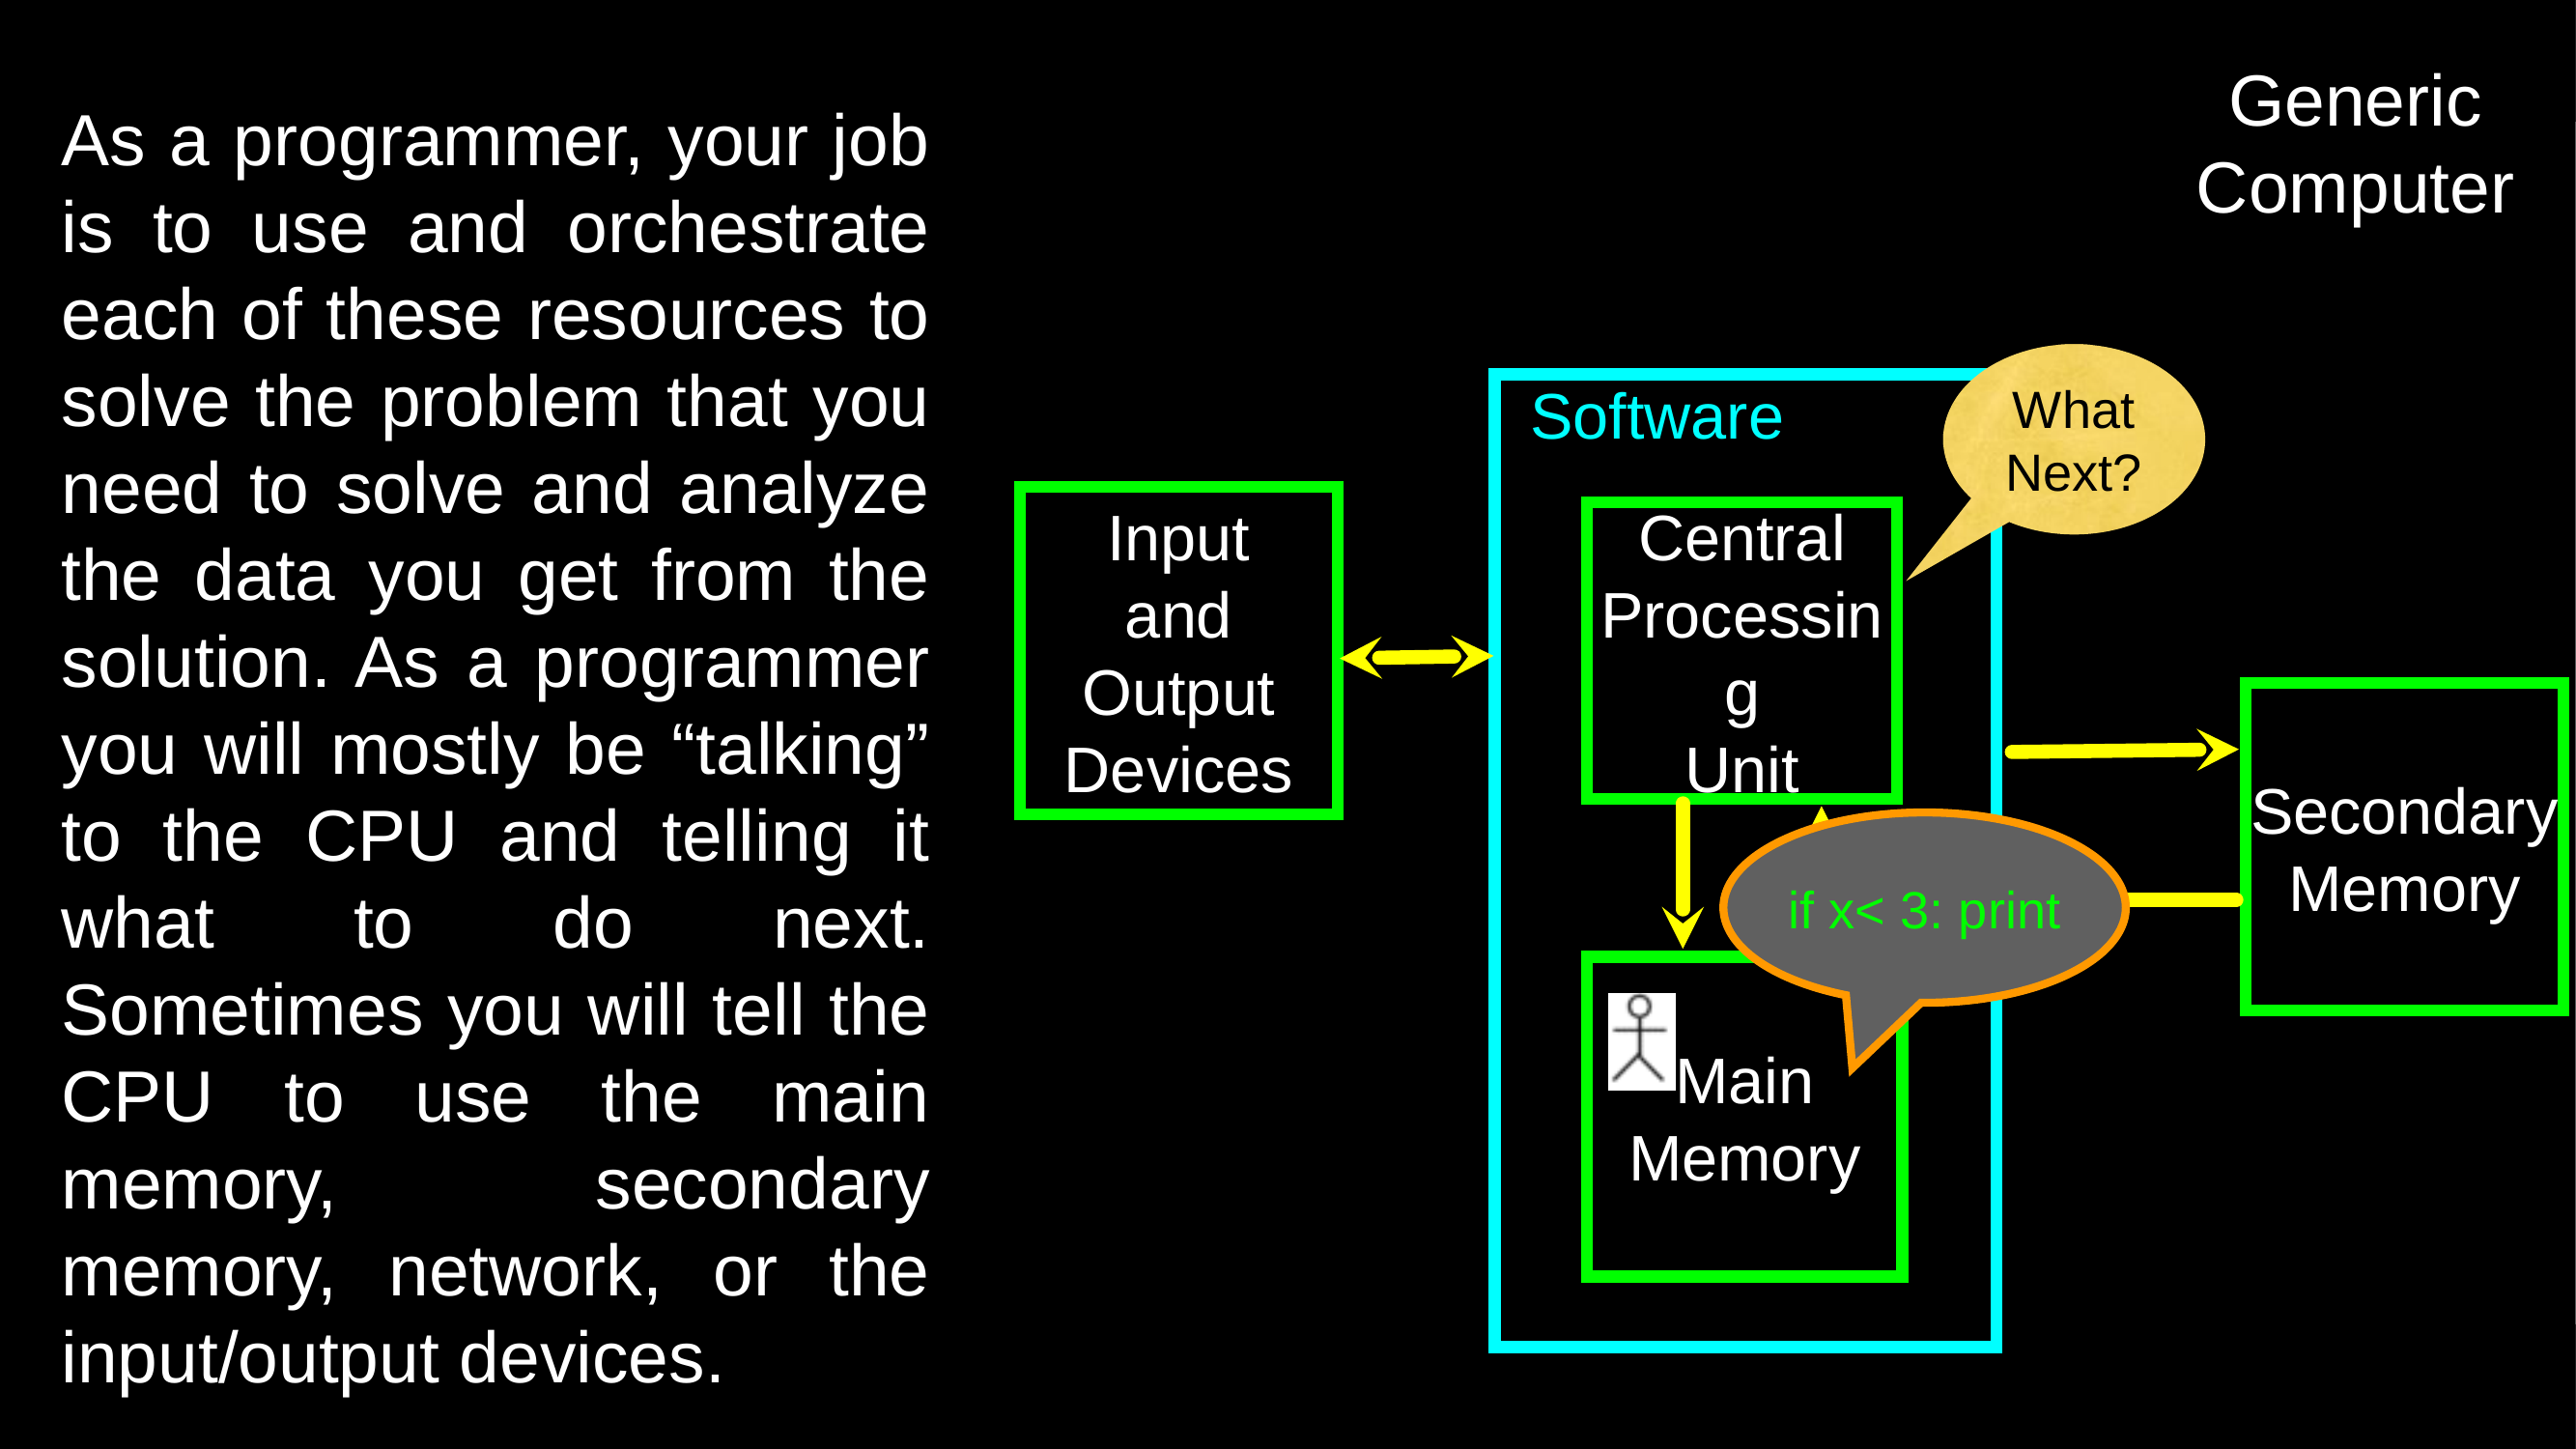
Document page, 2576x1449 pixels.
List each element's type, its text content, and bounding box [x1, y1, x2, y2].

text_box Generic Computer [2193, 49, 2518, 232]
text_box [1019, 343, 2564, 1348]
text_box As a programmer, your job is to use and orchestrate each of these resources to solve the problem that you need to solve and analyze the data you get from the solution. As a programmer you will mostly be “talking” to the CPU and telling it what to do next. Sometimes you will tell the CPU to use the main memory, secondary memory, network, or the input/output devices. [46, 86, 945, 1405]
